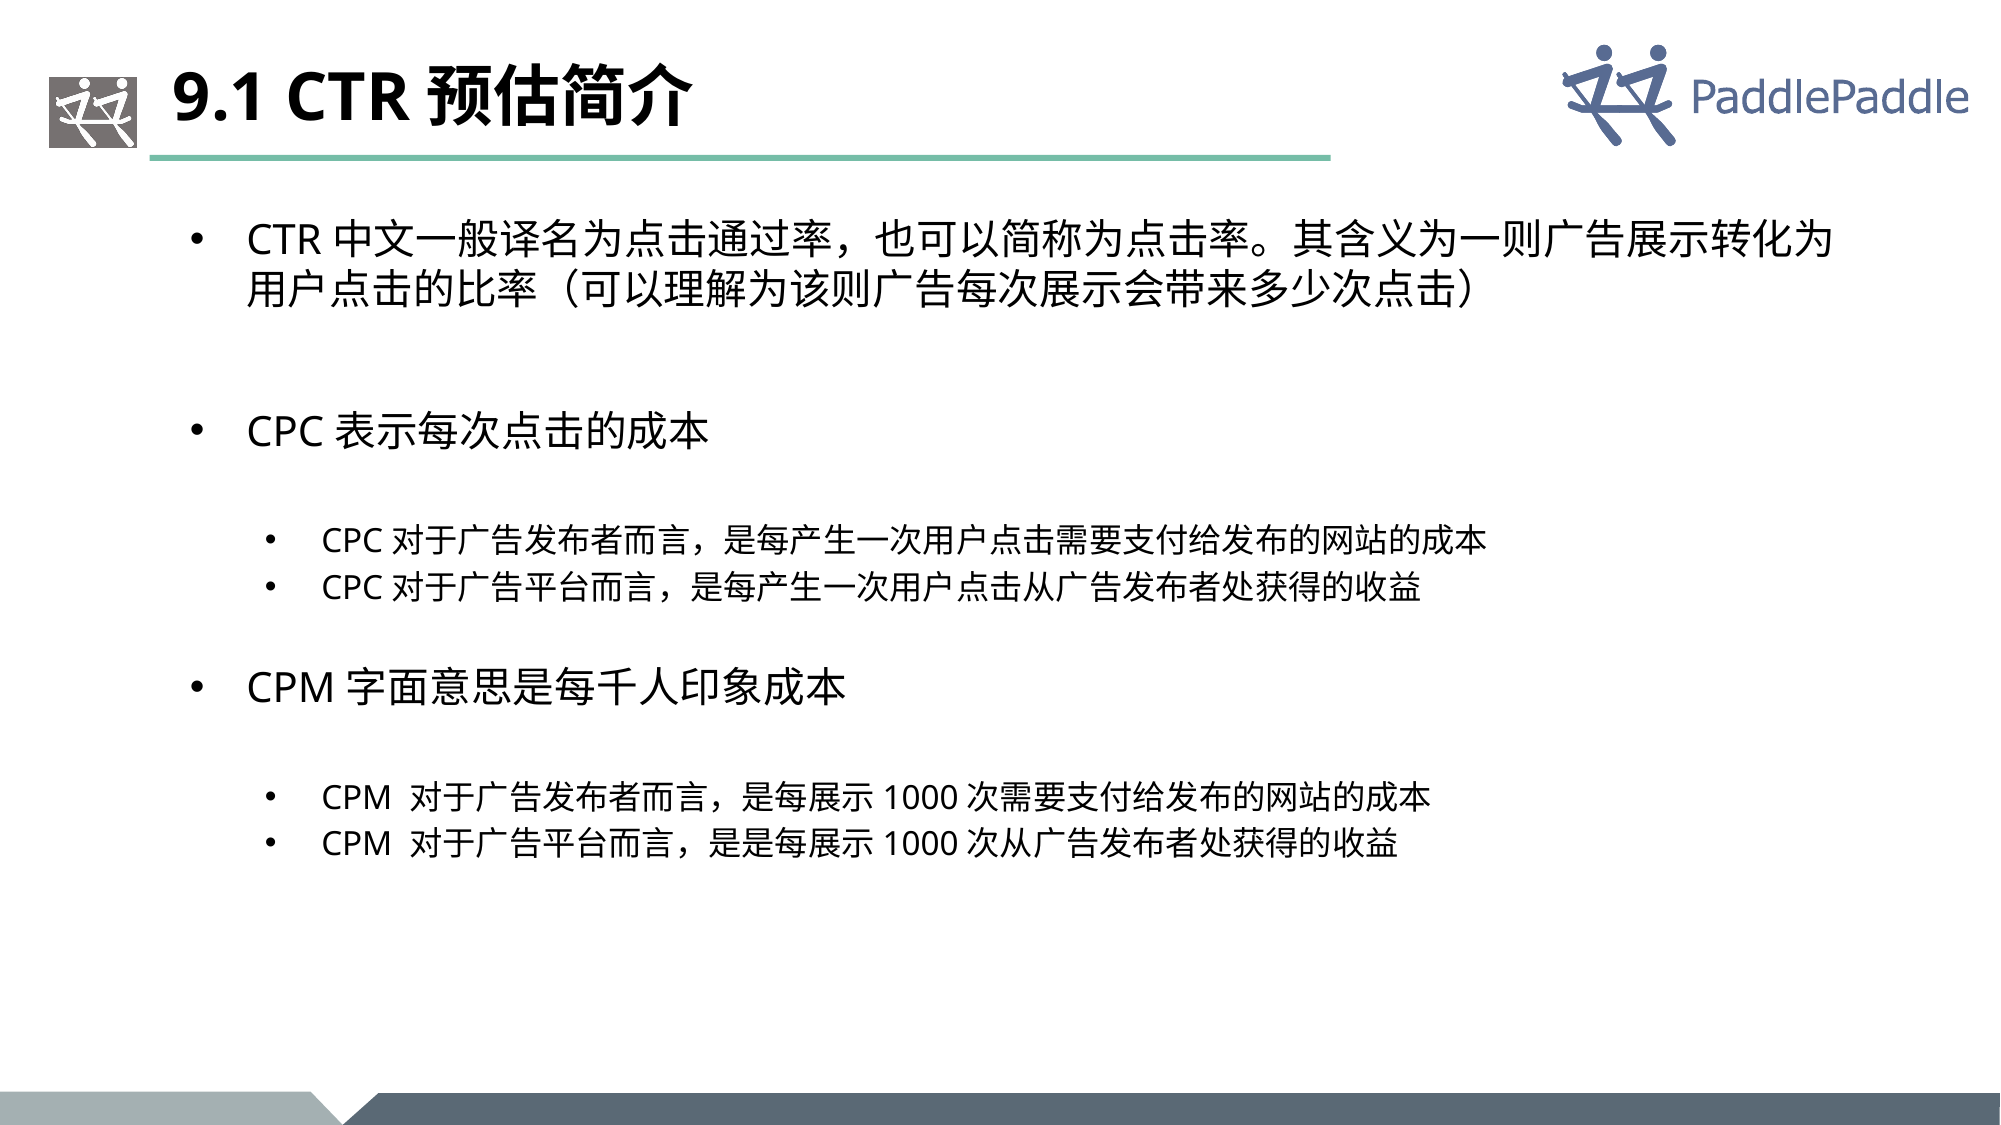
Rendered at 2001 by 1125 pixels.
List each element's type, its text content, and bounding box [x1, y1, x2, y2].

title 9.1 CTR预估简介 [157, 28, 1406, 158]
